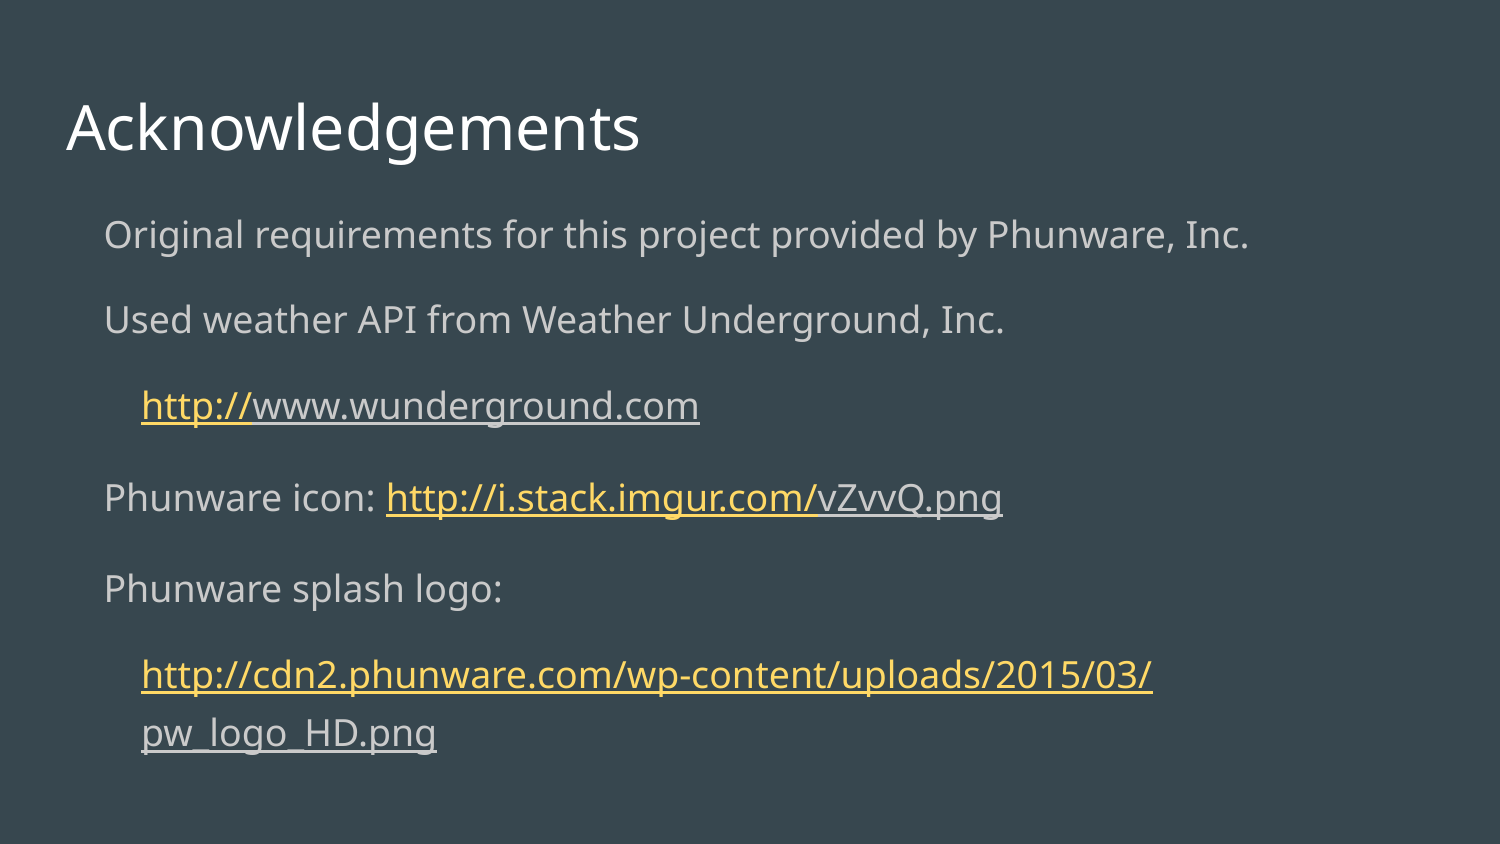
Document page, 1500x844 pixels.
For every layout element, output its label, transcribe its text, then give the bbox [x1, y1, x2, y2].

list Original requirements for this project provided by Phunware, Inc. Used weather API from Weather Underground, Inc. http://www.wunderground.com Phunware icon: http://i.stack.imgur.com/vZvvQ.png Phunware splash logo: http://cdn2.phunware.com/wp-content/uploads/2015/03/pw_logo_HD.png [51, 189, 1449, 750]
title Acknowledgements [51, 72, 1449, 167]
